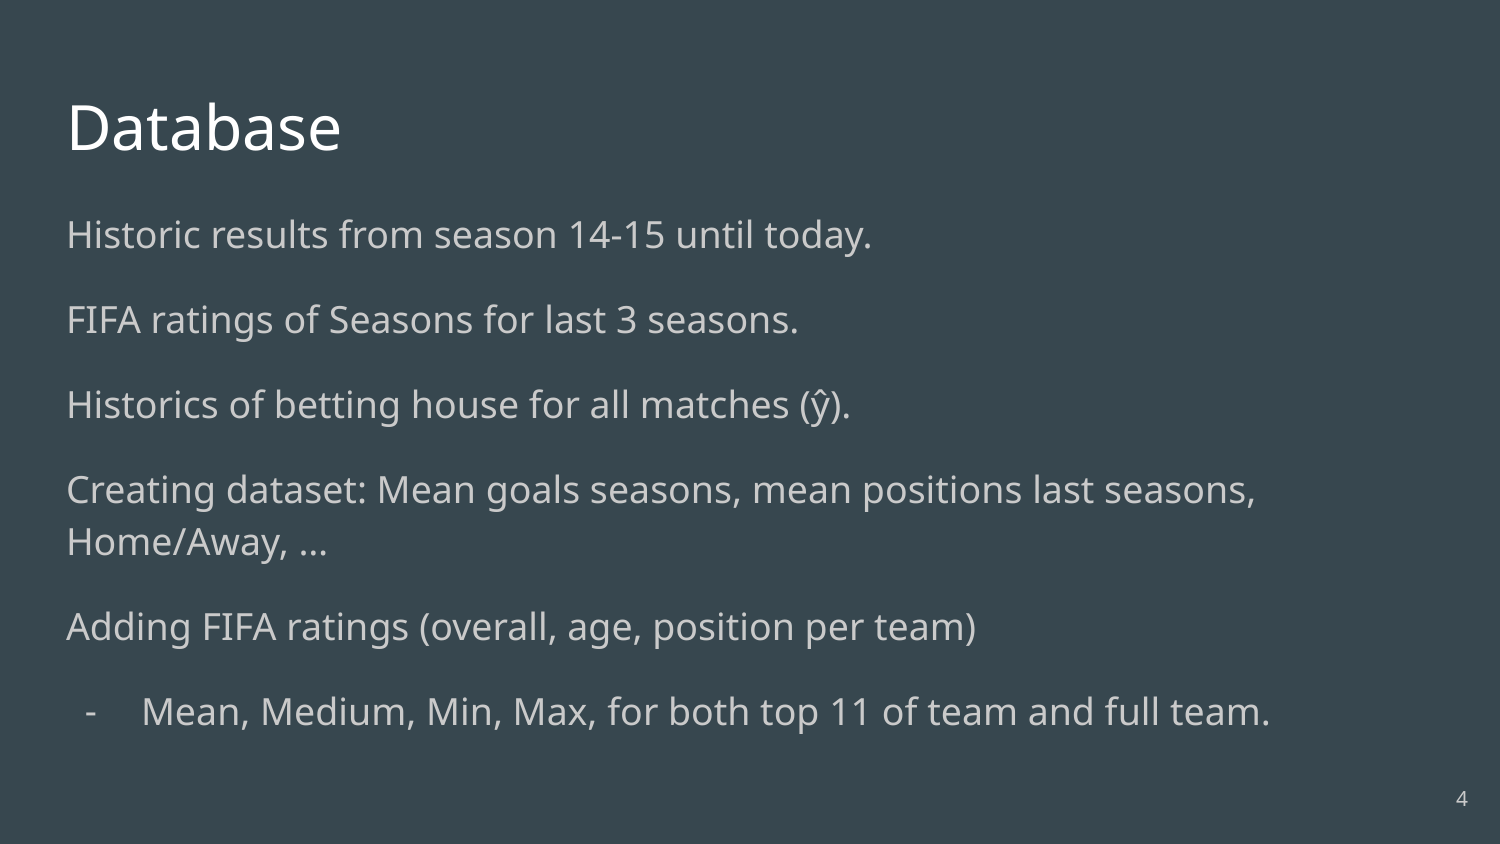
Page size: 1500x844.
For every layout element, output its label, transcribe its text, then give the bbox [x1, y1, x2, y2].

title Database [51, 72, 1449, 167]
list Historic results from season 14-15 until today. FIFA ratings of Seasons for last 3 seasons. Historics of betting house for all matches (ŷ). Creating dataset: Mean goals seasons, mean positions last seasons, Home/Away, … Adding FIFA ratings (overall, age, position per team) Mean, Medium, Min, Max, for both top 11 of team and full team. [51, 189, 1449, 750]
slide_number ‹#› [1392, 767, 1483, 833]
